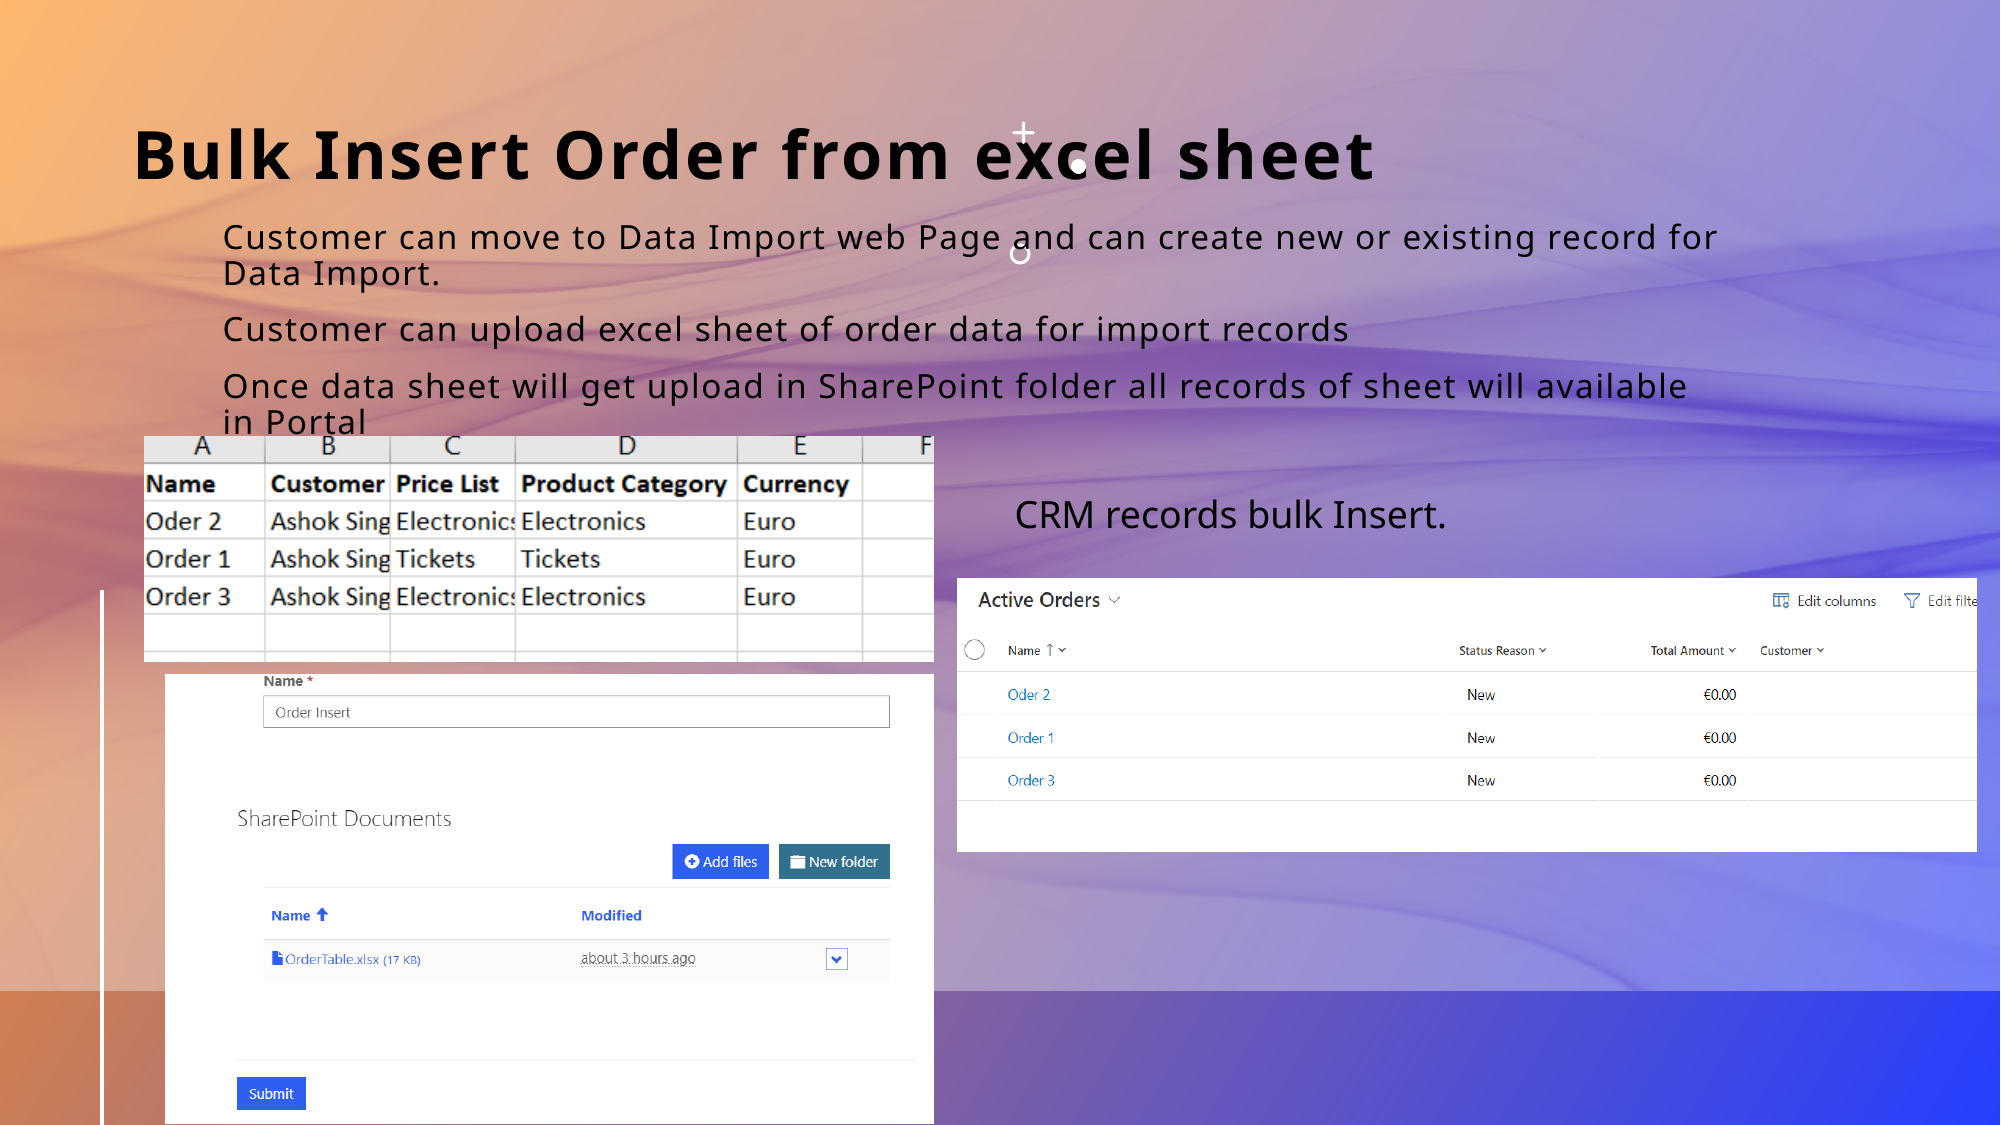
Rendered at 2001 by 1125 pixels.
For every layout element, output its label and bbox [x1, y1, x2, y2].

picture [0, 0, 2000, 1124]
text_box [104, 991, 2000, 1125]
text_box [0, 991, 100, 1125]
